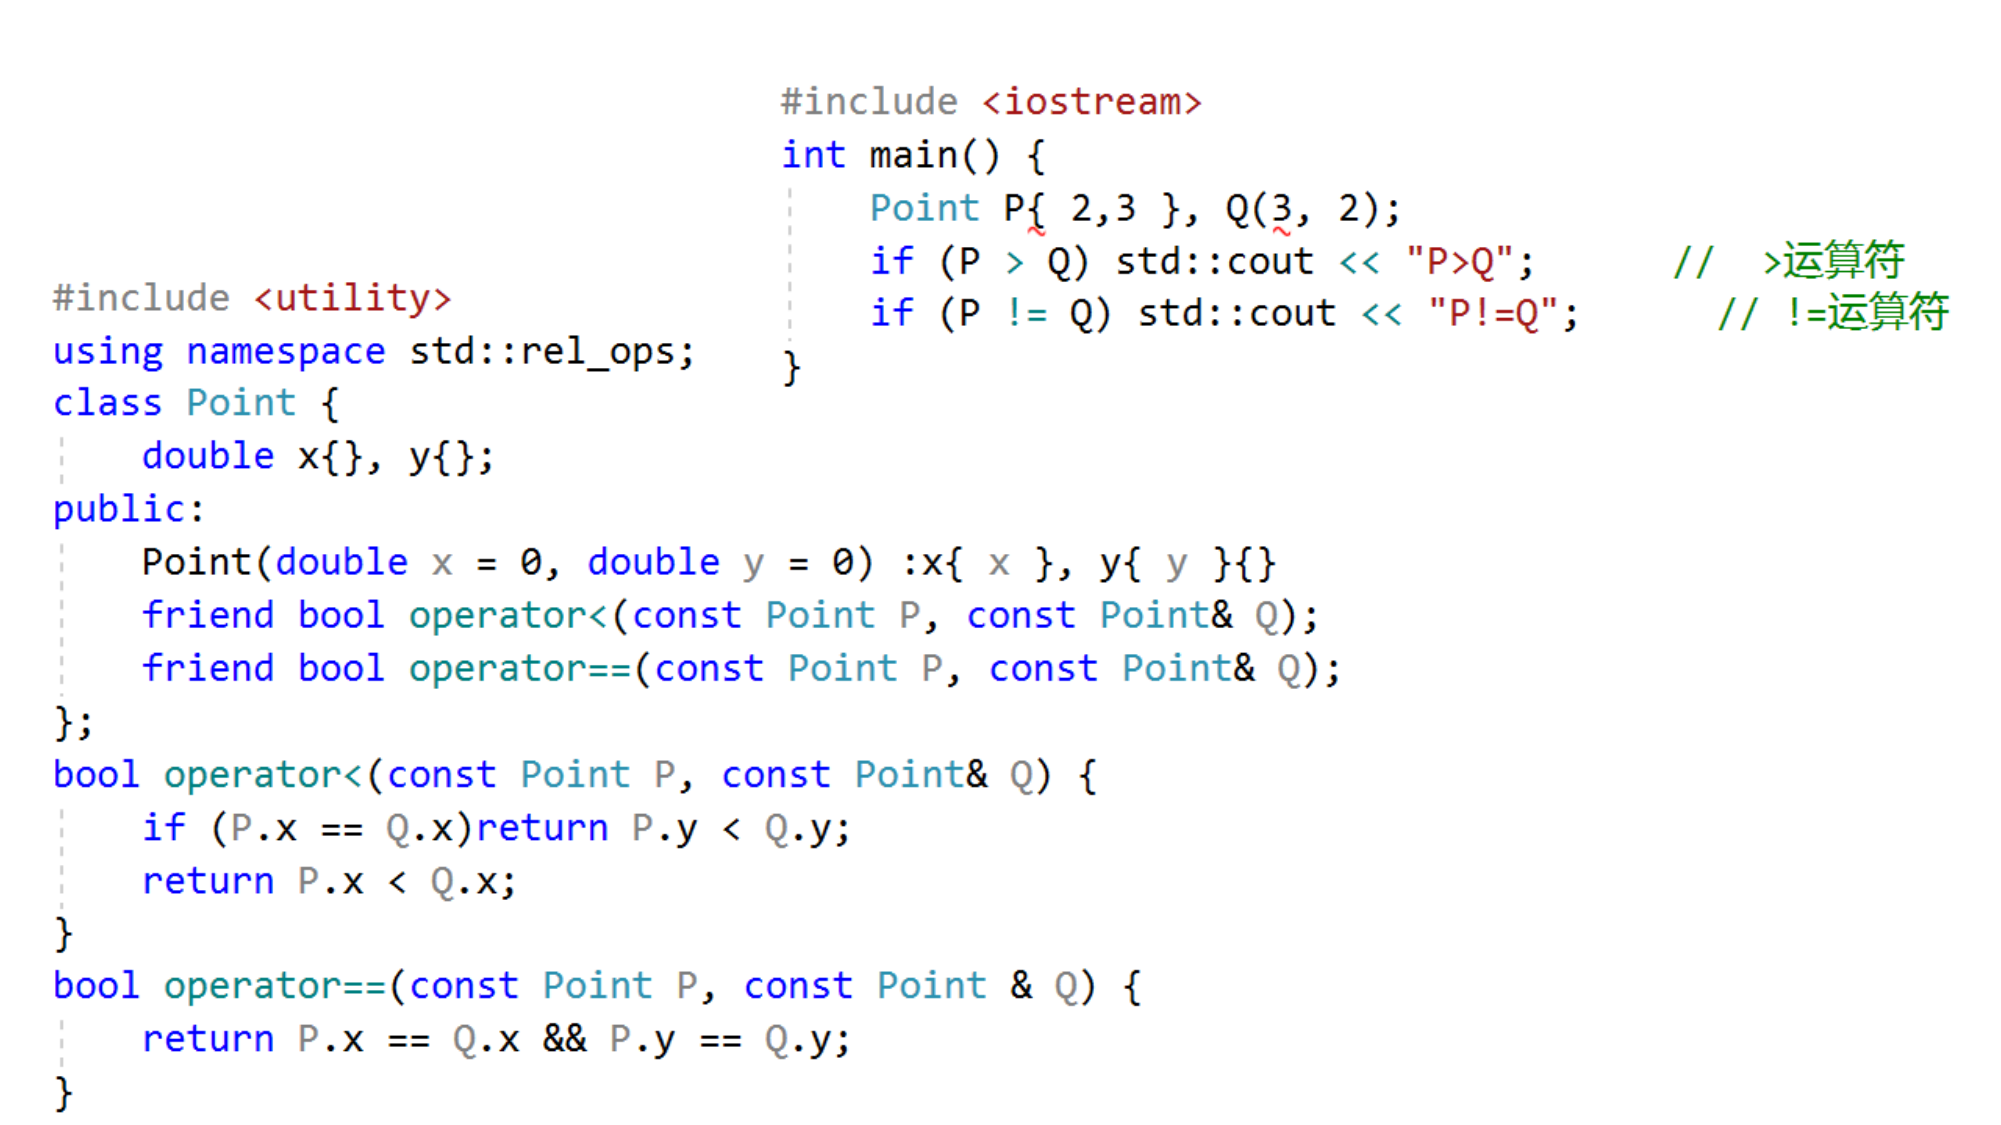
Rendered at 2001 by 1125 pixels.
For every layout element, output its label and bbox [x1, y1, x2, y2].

picture [51, 80, 1974, 1125]
